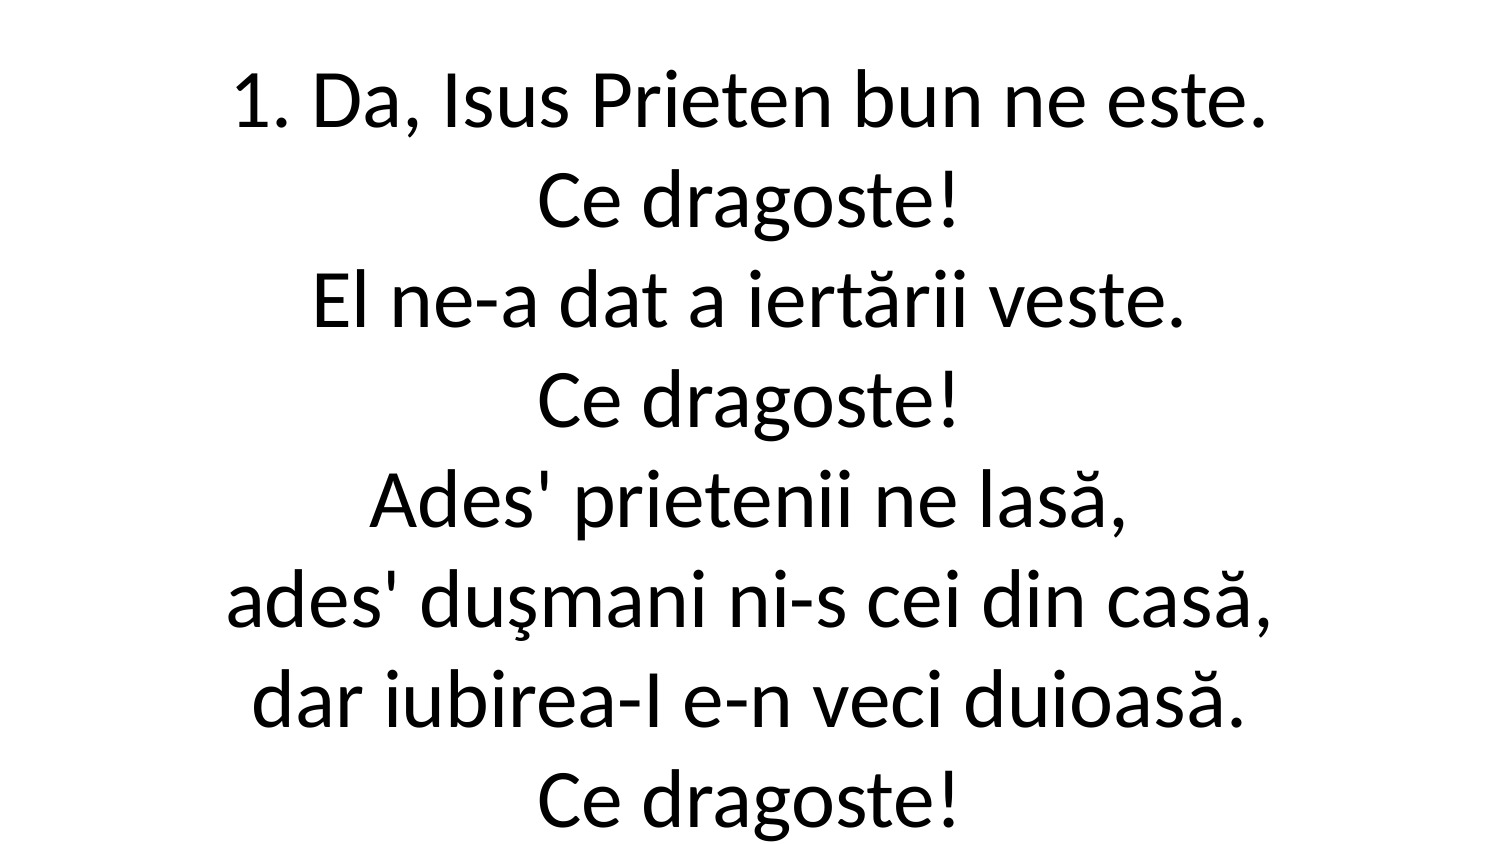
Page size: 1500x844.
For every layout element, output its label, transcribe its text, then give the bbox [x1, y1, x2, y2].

text_box 1. Da, Isus Prieten bun ne este. Ce dragoste! El ne-a dat a iertării veste. Ce dragoste! Ades' prietenii ne lasă, ades' duşmani ni-s cei din casă, dar iubirea-I e-n veci duioasă. Ce dragoste! [210, 0, 1290, 844]
